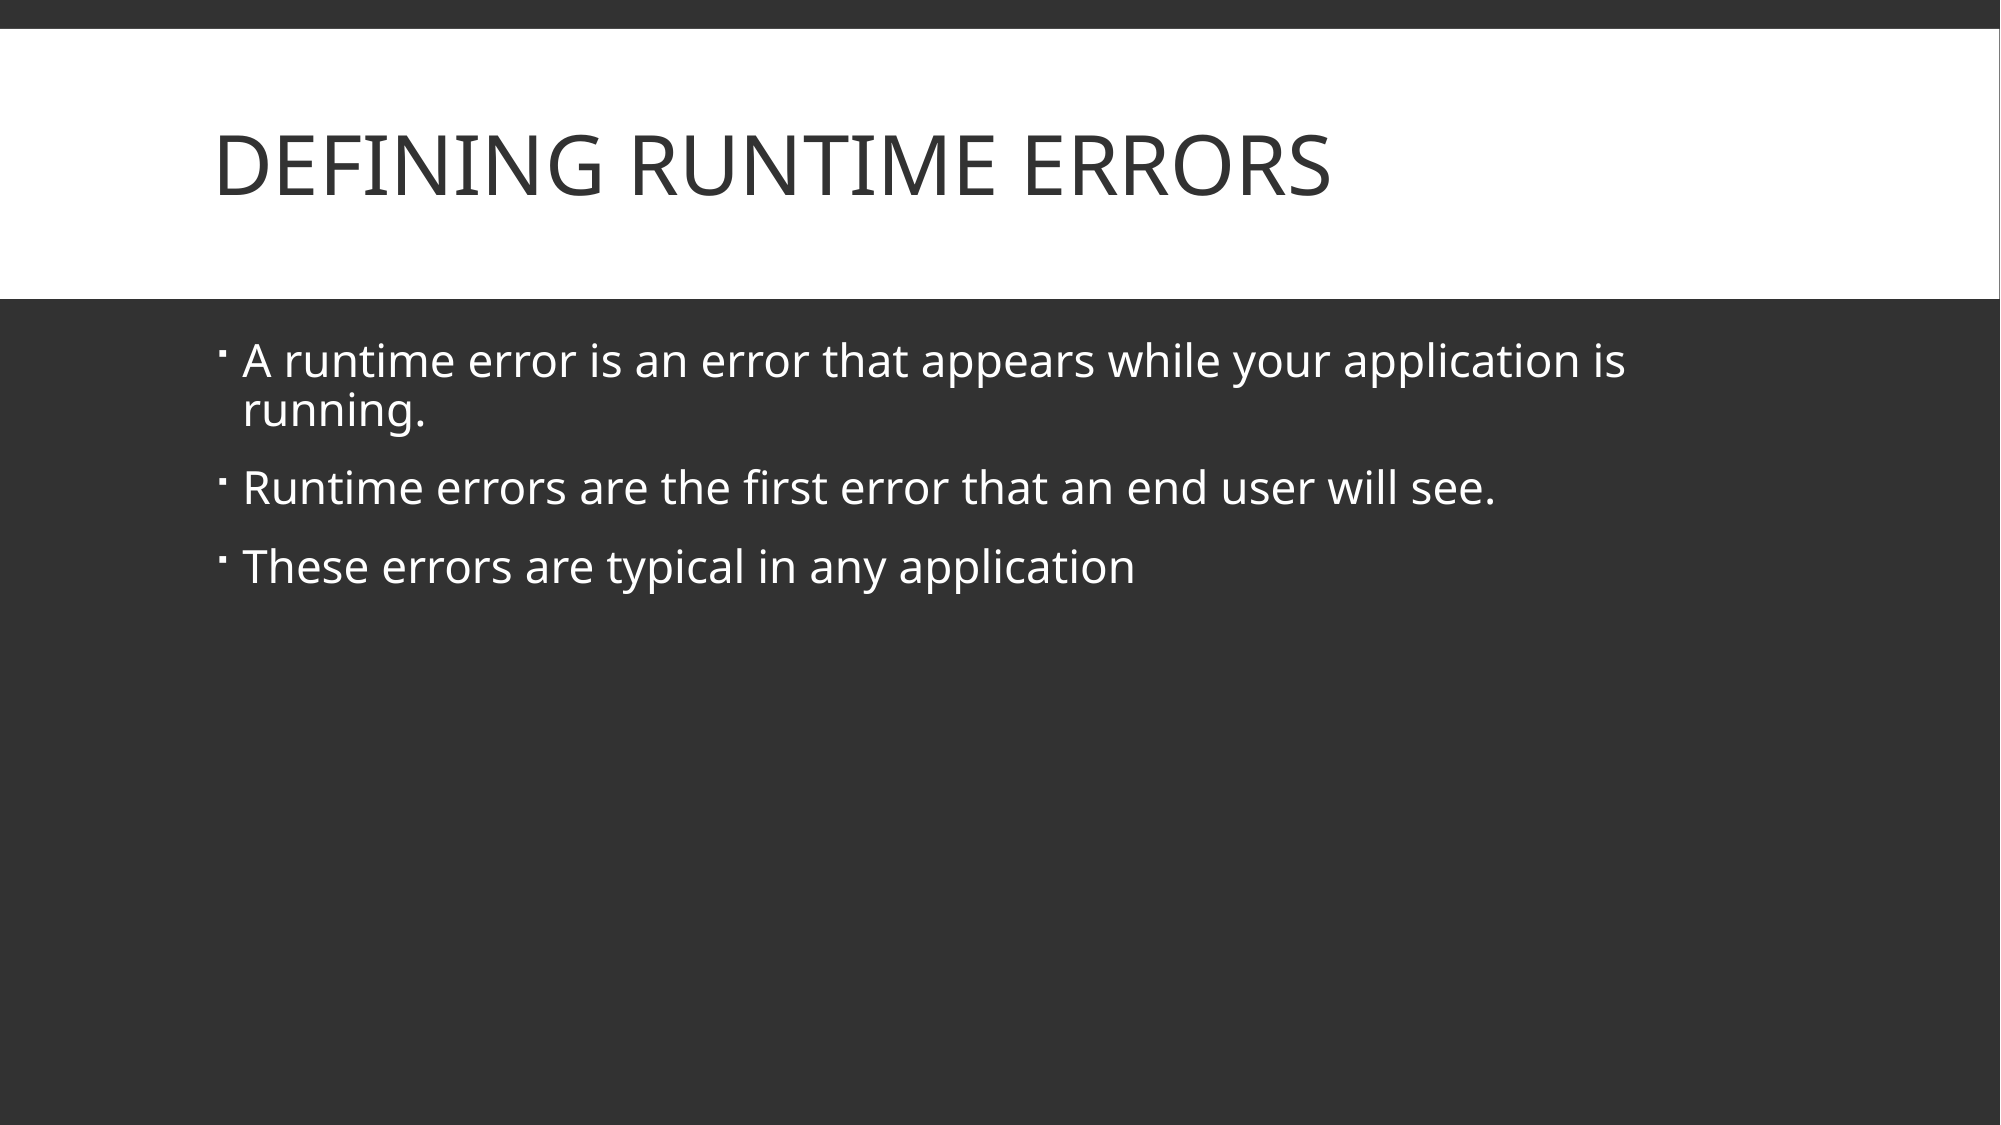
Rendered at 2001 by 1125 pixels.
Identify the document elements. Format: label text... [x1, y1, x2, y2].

title Defining Runtime Errors [197, 46, 1803, 295]
list A runtime error is an error that appears while your application is running. Runtime errors are the first error that an end user will see. These errors are typical in any application [197, 329, 1803, 1020]
